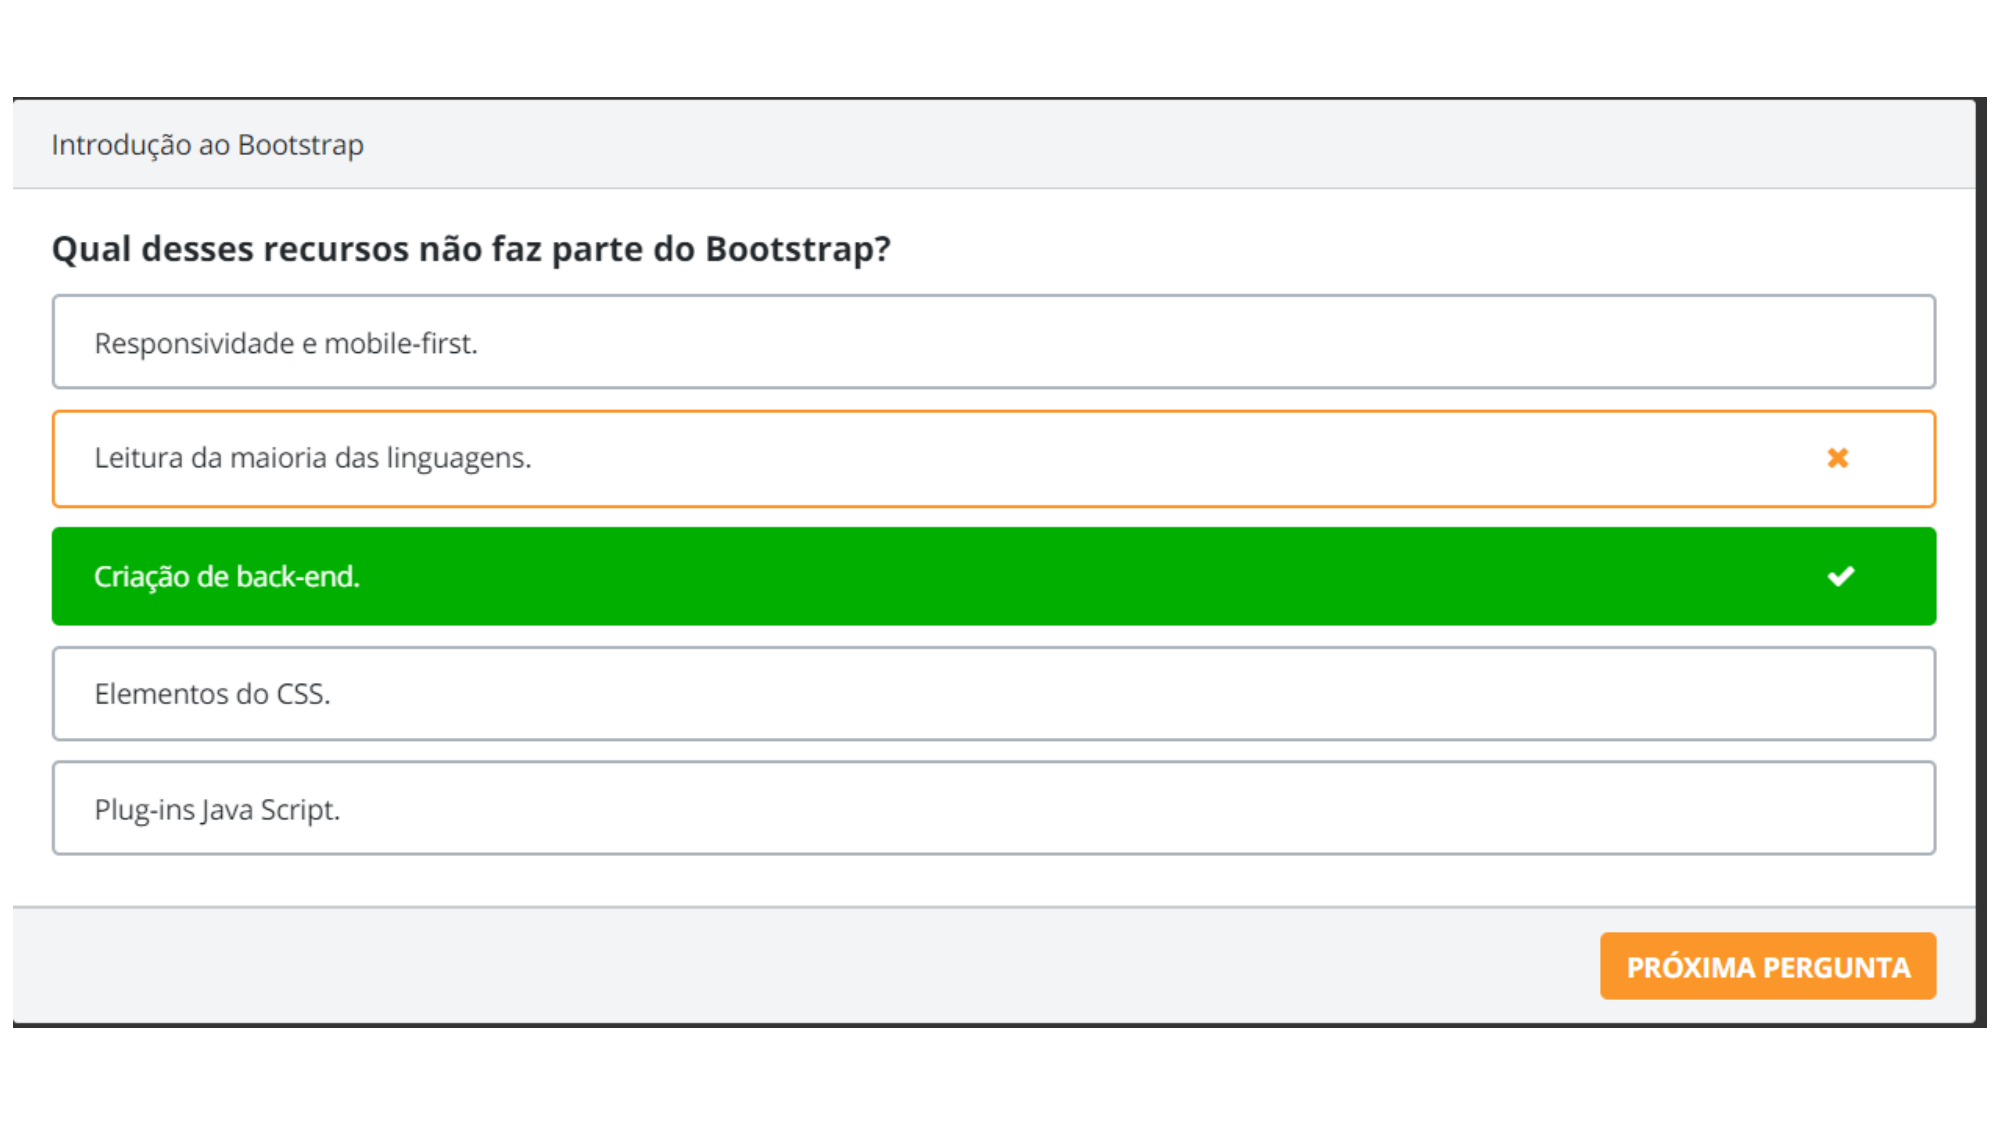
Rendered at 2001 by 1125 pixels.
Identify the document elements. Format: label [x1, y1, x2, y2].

picture [13, 97, 1987, 1028]
